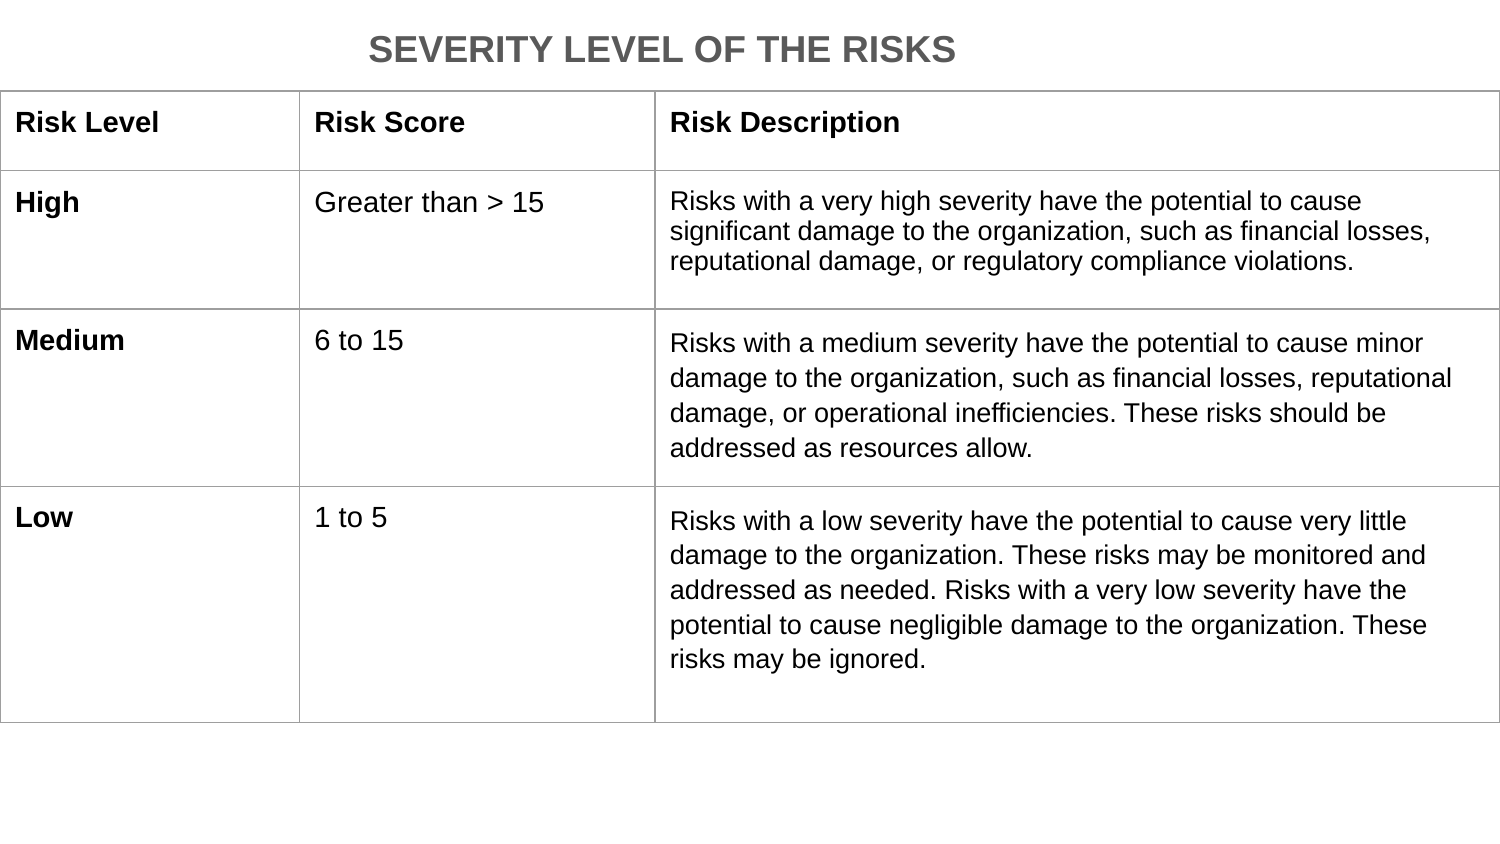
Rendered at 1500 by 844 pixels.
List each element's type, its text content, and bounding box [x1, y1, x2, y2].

table_cell High [1, 171, 299, 308]
table_cell Low [1, 487, 299, 722]
table_header Risk Score [300, 92, 654, 170]
text_box SEVERITY LEVEL OF THE RISKS [38, 9, 1389, 90]
table_cell Greater than > 15 [300, 171, 654, 308]
table_header Risk Description [656, 92, 1499, 170]
table_cell Risks with a very high severity have the potential to cause significant damage to the organization, such as financial losses, reputational damage, or regulatory compliance violations. [656, 171, 1499, 308]
table_cell Risks with a low severity have the potential to cause very little damage to the organization. These risks may be monitored and addressed as needed. Risks with a very low severity have the potential to cause negligible damage to the organization. These risks may be ignored. [656, 487, 1499, 722]
table_cell 1 to 5 [300, 487, 654, 722]
table_cell Medium [1, 310, 299, 486]
table_cell Risks with a medium severity have the potential to cause minor damage to the organization, such as financial losses, reputational damage, or operational inefficiencies. These risks should be addressed as resources allow. [656, 310, 1499, 486]
table_header Risk Level [1, 92, 299, 170]
table_cell 6 to 15 [300, 310, 654, 486]
